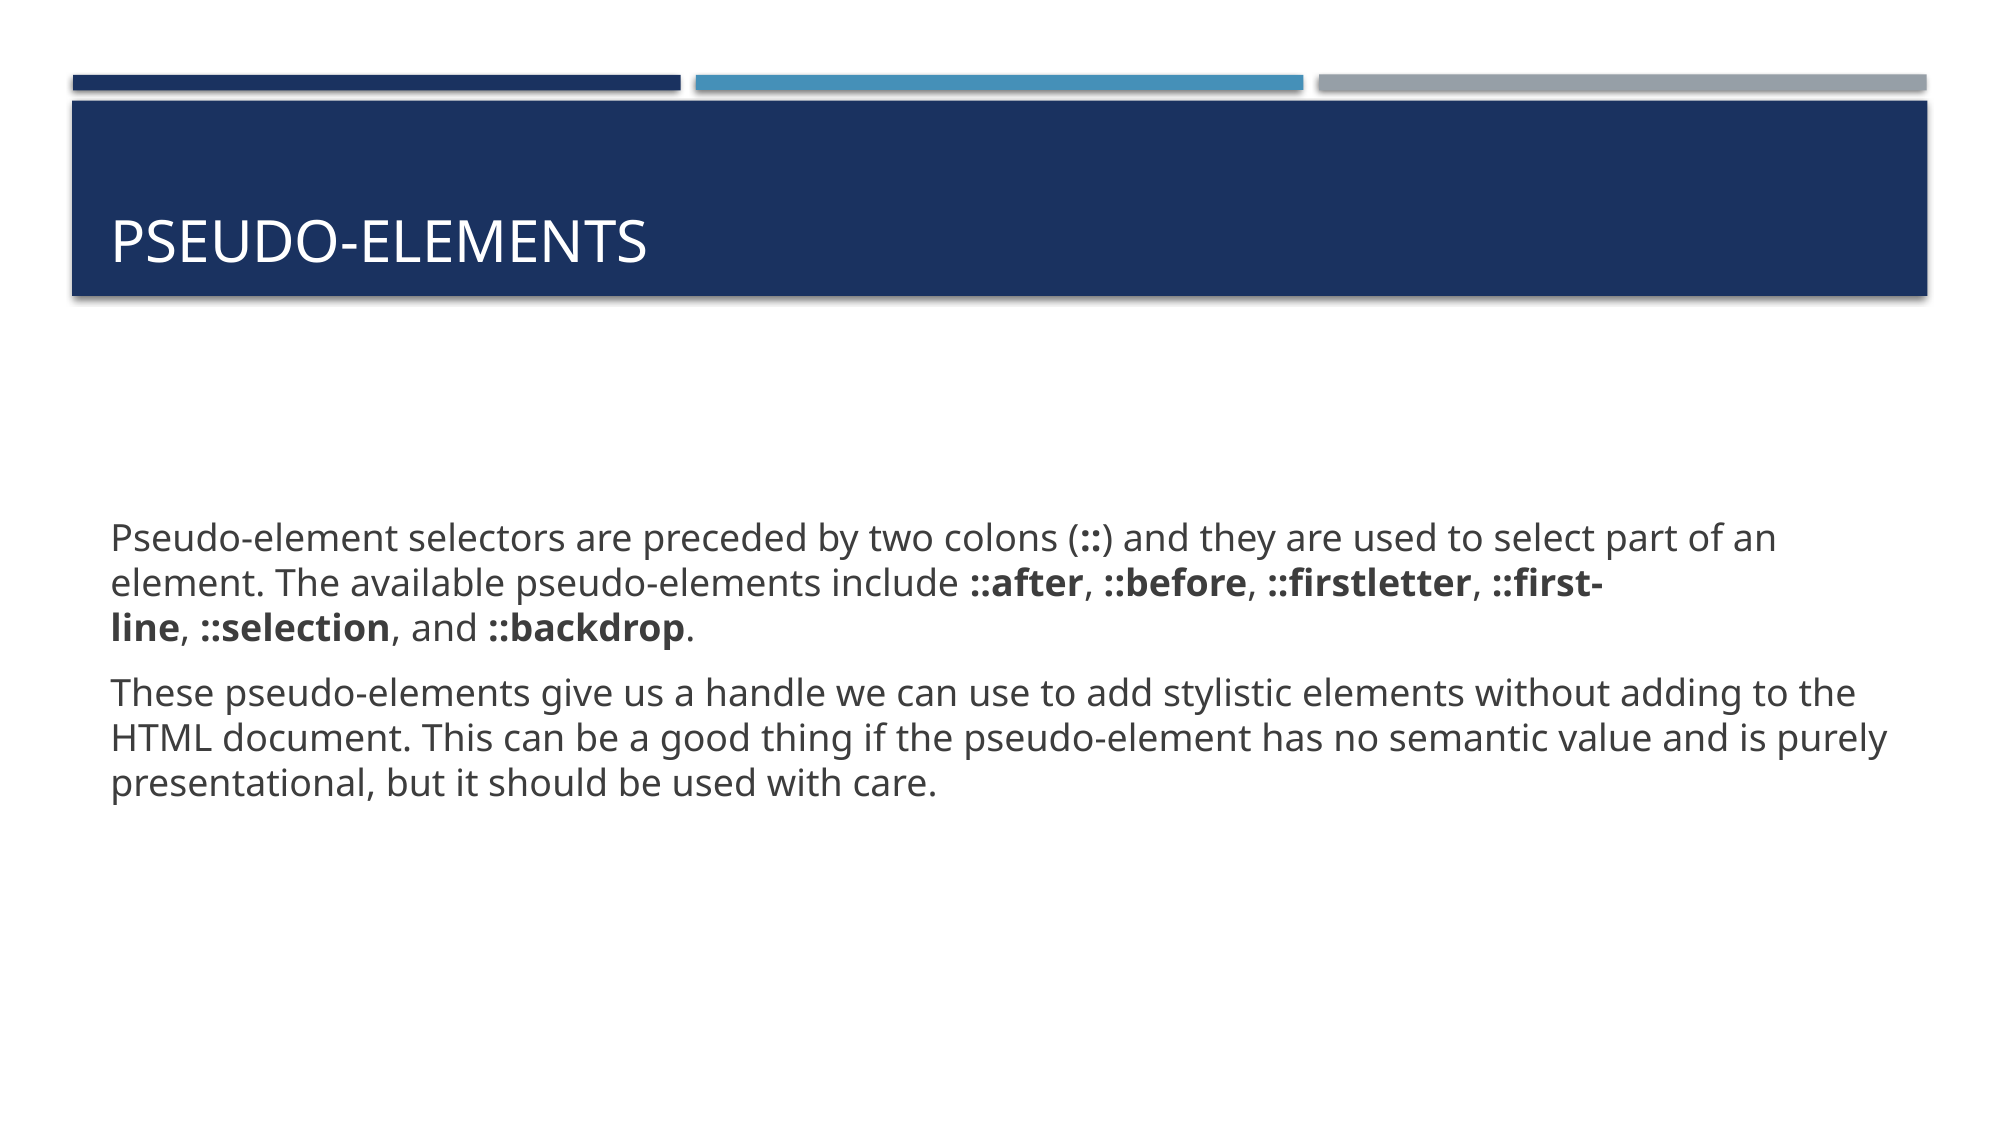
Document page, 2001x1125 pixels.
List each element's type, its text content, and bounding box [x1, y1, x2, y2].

title Pseudo-elements [95, 115, 1905, 282]
list Pseudo-element selectors are preceded by two colons (::) and they are used to select part of an element. The available pseudo-elements include ::after, ::before, ::firstletter, ::first-line, ::selection, and ::backdrop. These pseudo-elements give us a handle we can use to add stylistic elements without adding to the HTML document. This can be a good thing if the pseudo-element has no semantic value and is purely presentational, but it should be used with care. [95, 357, 1905, 962]
